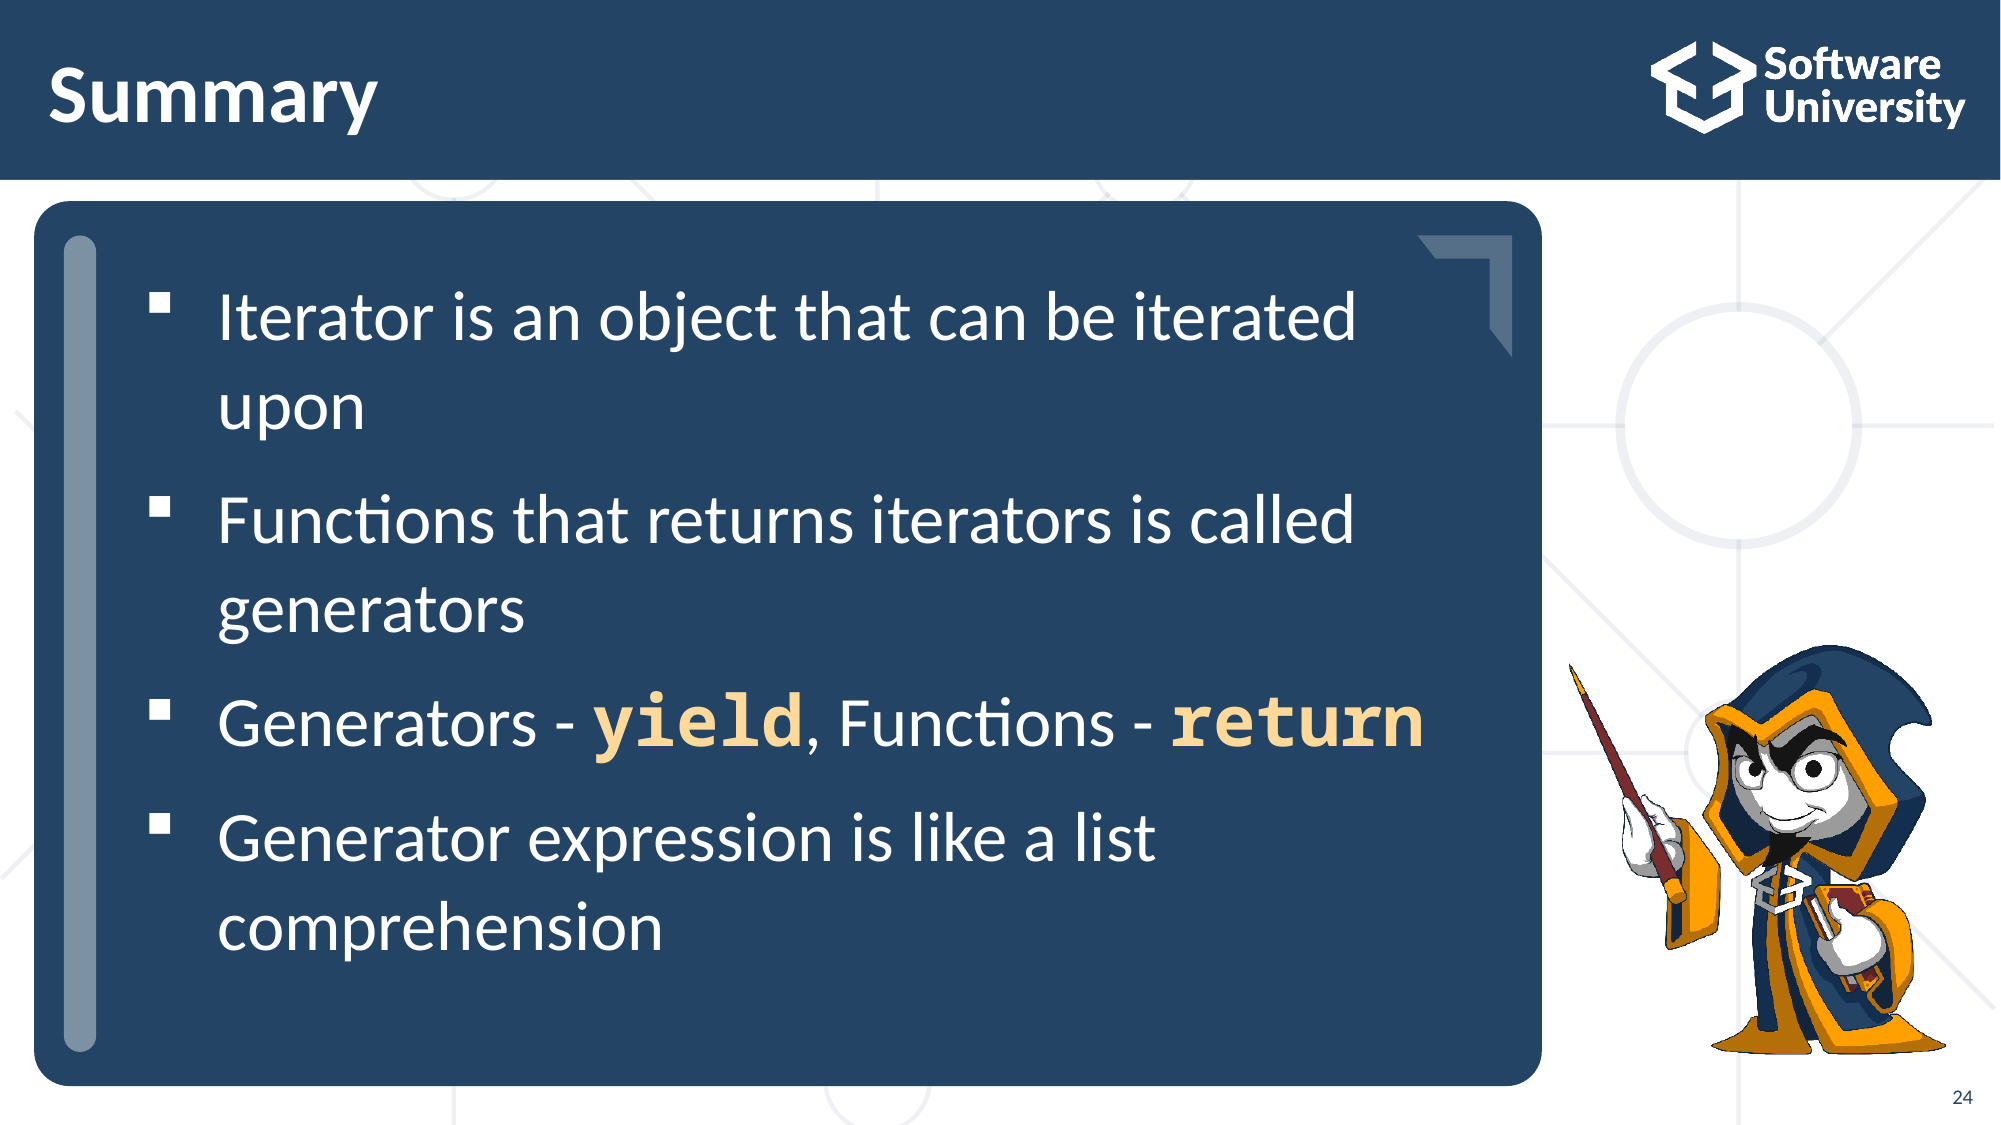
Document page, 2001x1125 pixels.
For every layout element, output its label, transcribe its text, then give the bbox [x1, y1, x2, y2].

picture [1651, 41, 1966, 134]
title Summary [31, 16, 1625, 162]
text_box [33, 200, 1543, 1087]
slide_number 24 [1927, 1067, 1989, 1117]
picture [1566, 643, 1947, 1055]
